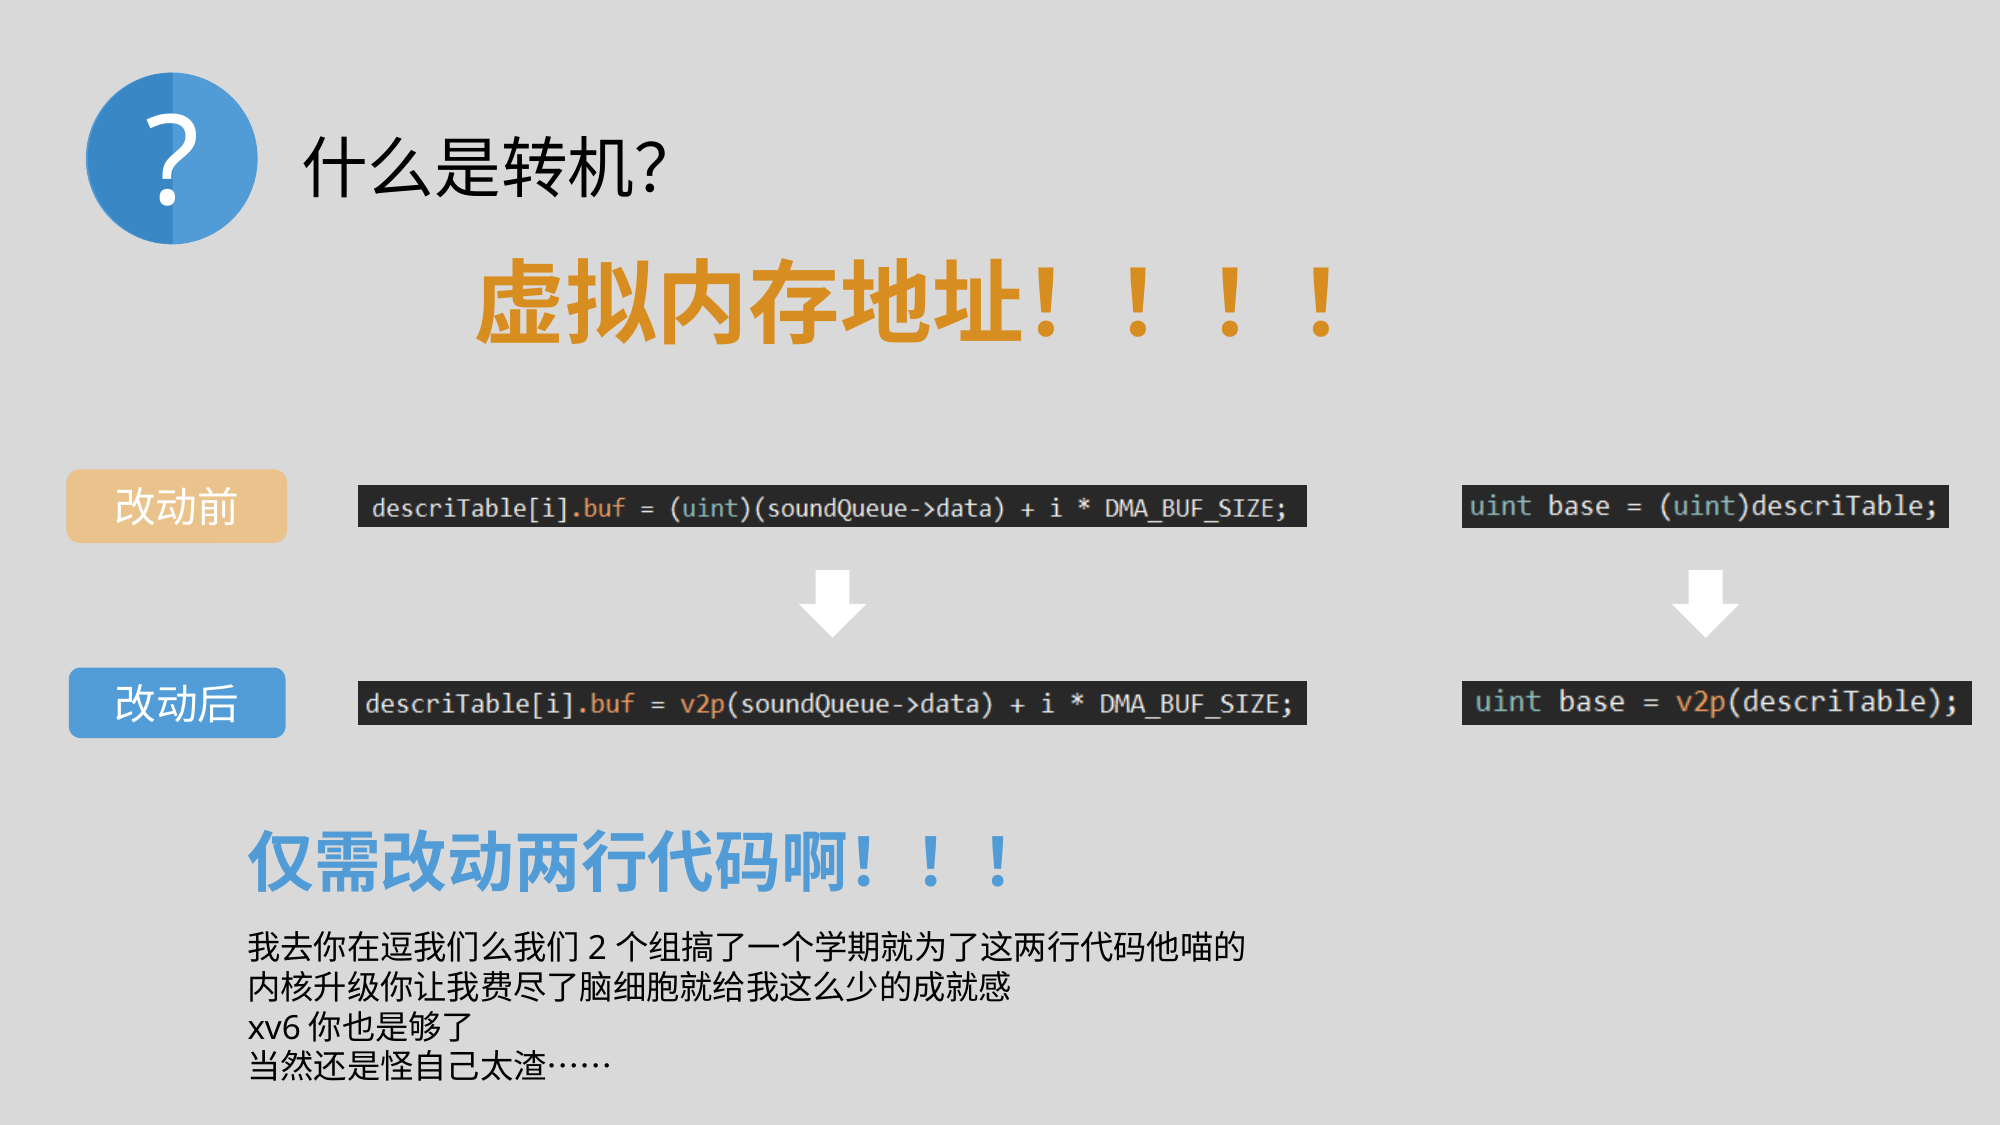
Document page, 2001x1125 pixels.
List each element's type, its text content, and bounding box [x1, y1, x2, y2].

text_box 虚拟内存地址！！！！ [458, 237, 1406, 362]
picture [358, 485, 1307, 527]
text_box [1669, 569, 1743, 640]
text_box 改动前 [67, 470, 286, 542]
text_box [80, 72, 266, 245]
text_box 改动后 [68, 667, 286, 739]
text_box 什么是转机？ [286, 118, 1709, 213]
picture [1462, 680, 1972, 725]
picture [358, 680, 1307, 725]
picture [1462, 484, 1949, 528]
text_box 仅需改动两行代码啊！！！ 我去你在逗我们么我们2个组搞了一个学期就为了这两行代码他喵的 内核升级你让我费尽了脑细胞就给我这么少的成就感 xv6你也是够了 当然还是怪自己太渣…… [232, 812, 1839, 1093]
text_box [796, 569, 869, 640]
